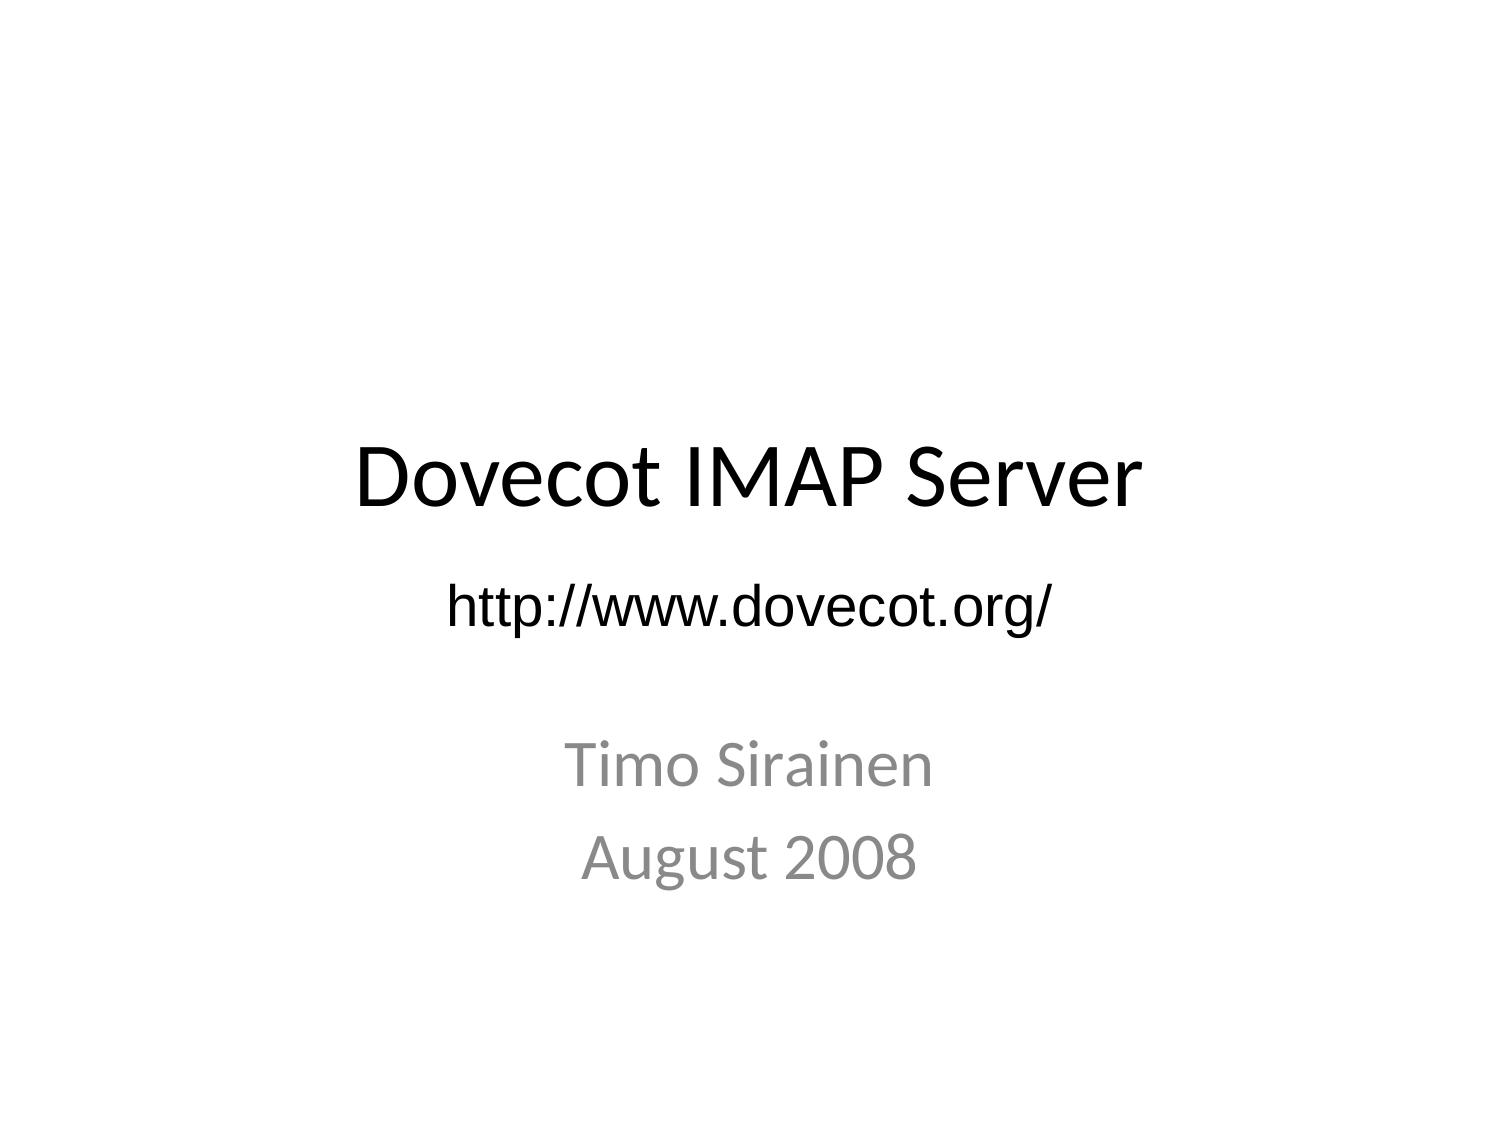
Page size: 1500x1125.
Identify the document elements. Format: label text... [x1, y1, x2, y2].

title Dovecot IMAP Server [112, 349, 1388, 591]
text_box http://www.dovecot.org/ [224, 560, 1275, 691]
subtitle Timo Sirainen August 2008 [225, 712, 1275, 925]
